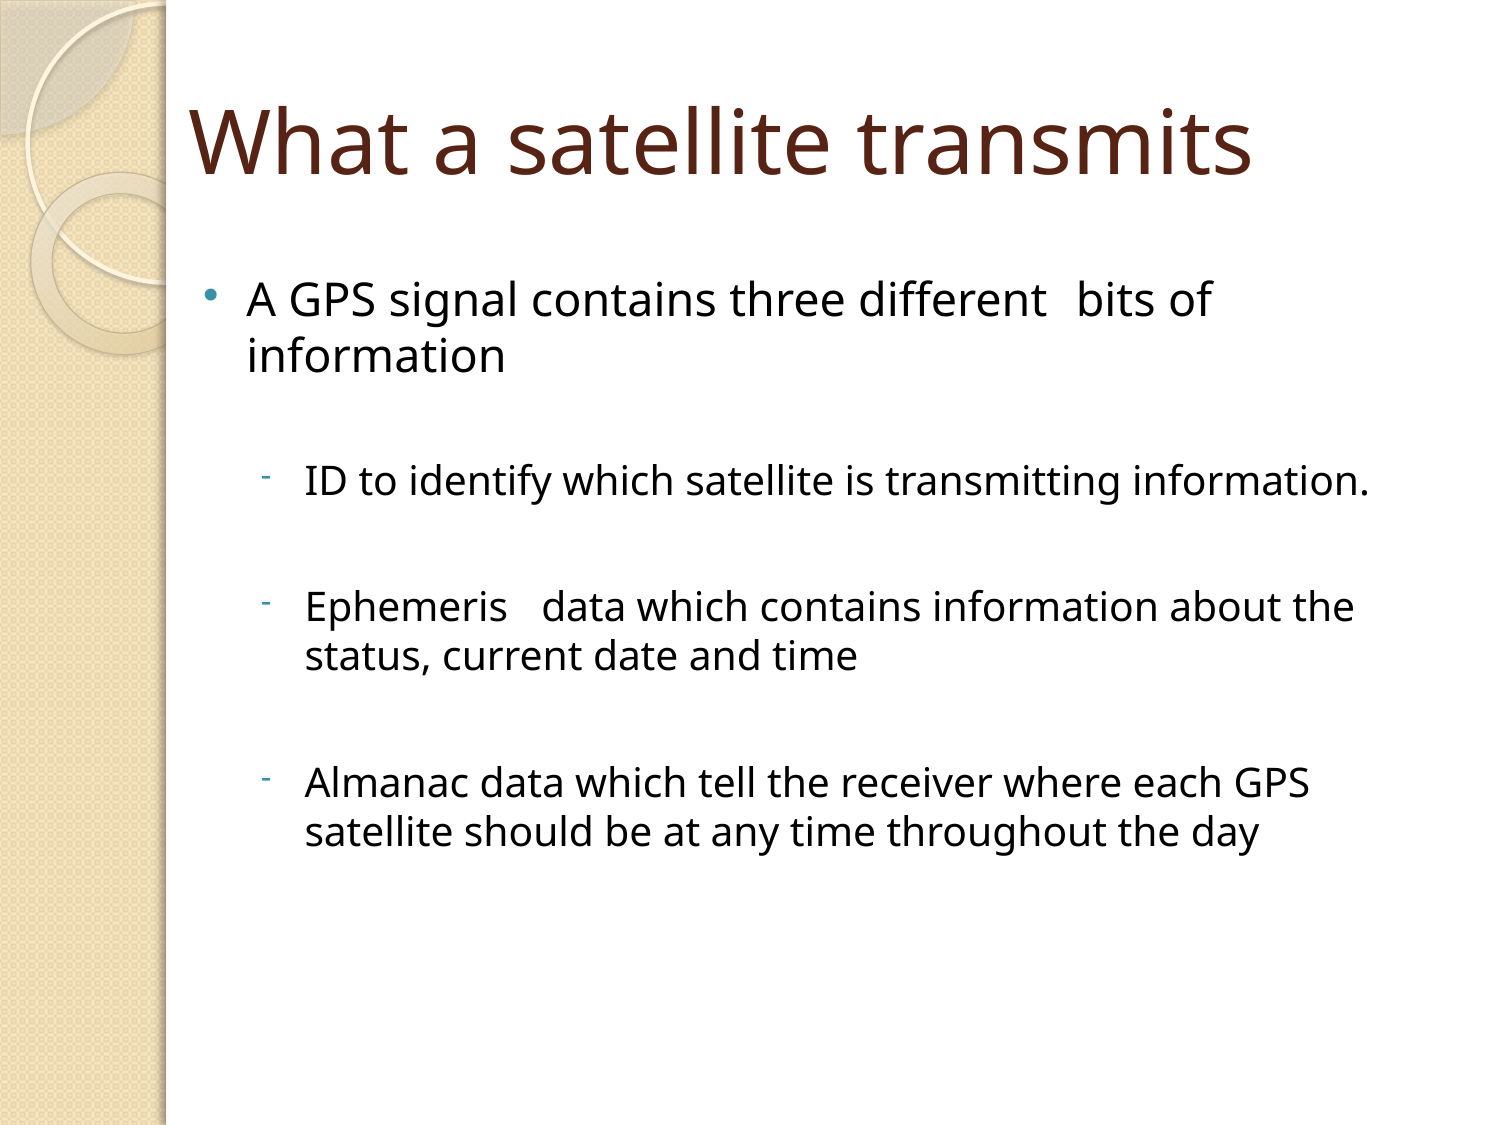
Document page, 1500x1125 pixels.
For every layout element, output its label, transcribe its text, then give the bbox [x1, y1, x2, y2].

list A GPS signal contains three different bits of information ID to identify which satellite is transmitting information. Ephemeris data which contains information about the status, current date and time Almanac data which tell the receiver where each GPS satellite should be at any time throughout the day [174, 263, 1395, 916]
title What a satellite transmits [174, 44, 1425, 233]
